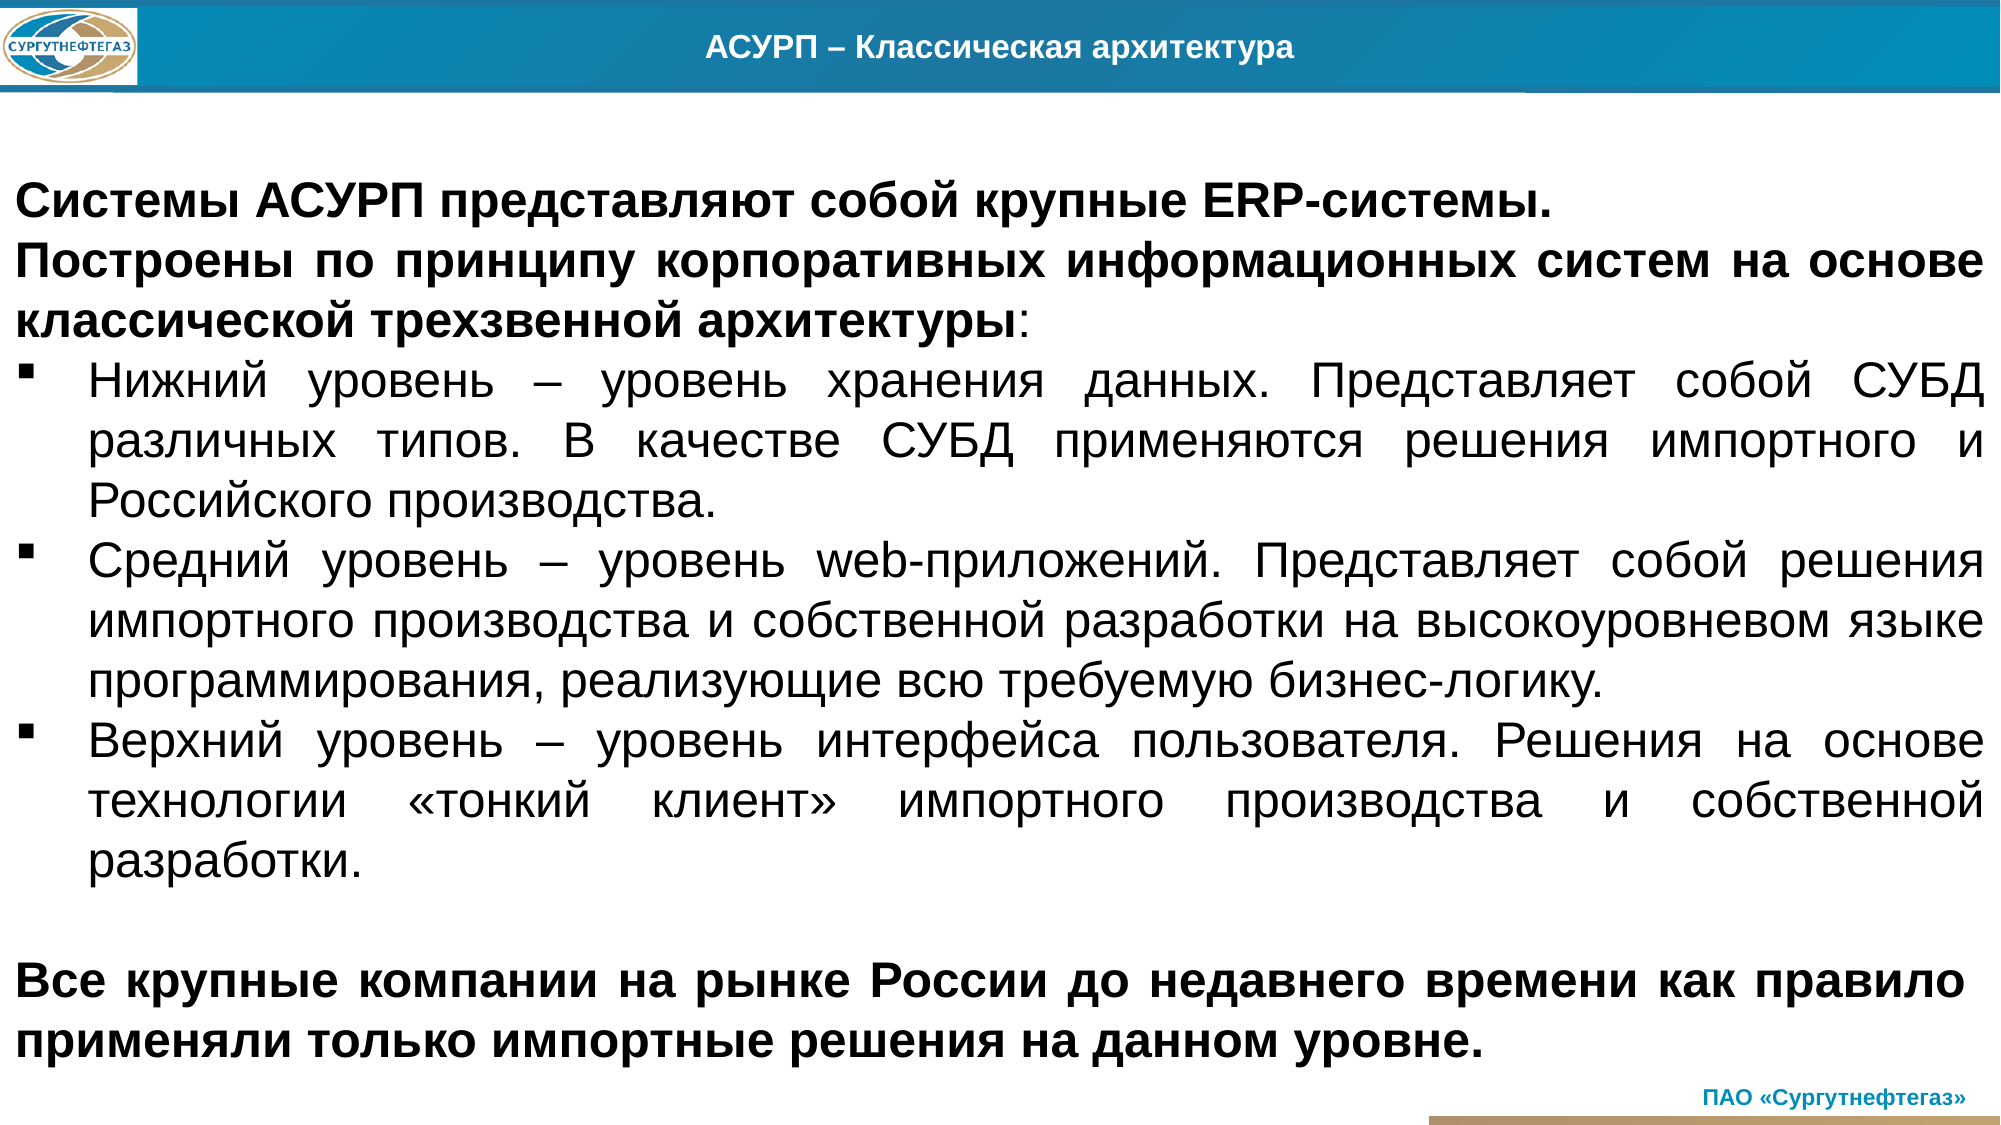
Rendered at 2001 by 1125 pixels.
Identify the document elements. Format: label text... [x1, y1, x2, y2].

text_box [1429, 1116, 2000, 1125]
text_box АСУРП – Классическая архитектура [0, 4, 2000, 88]
picture [0, 9, 137, 84]
text_box ПАО «Сургутнефтегаз» [1669, 1075, 2000, 1116]
text_box Системы АСУРП представляют собой крупные ERP-системы. Построены по принципу корпоративных информационных систем на основе классической трехзвенной архитектуры: Нижний уровень – уровень хранения данных. Представляет собой СУБД различных типов. В качестве СУБД применяются решения импортного и Российского производства. Средний уровень – уровень web-приложений. Представляет собой решения импортного производства и собственной разработки на высокоуровневом языке программирования, реализующие всю требуемую бизнес-логику. Верхний уровень – уровень интерфейса пользователя. Решения на основе технологии «тонкий клиент» импортного производства и собственной разработки. Все крупные компании на рынке России до недавнего времени как правило применяли только импортные решения на данном уровне. [0, 160, 2000, 1076]
